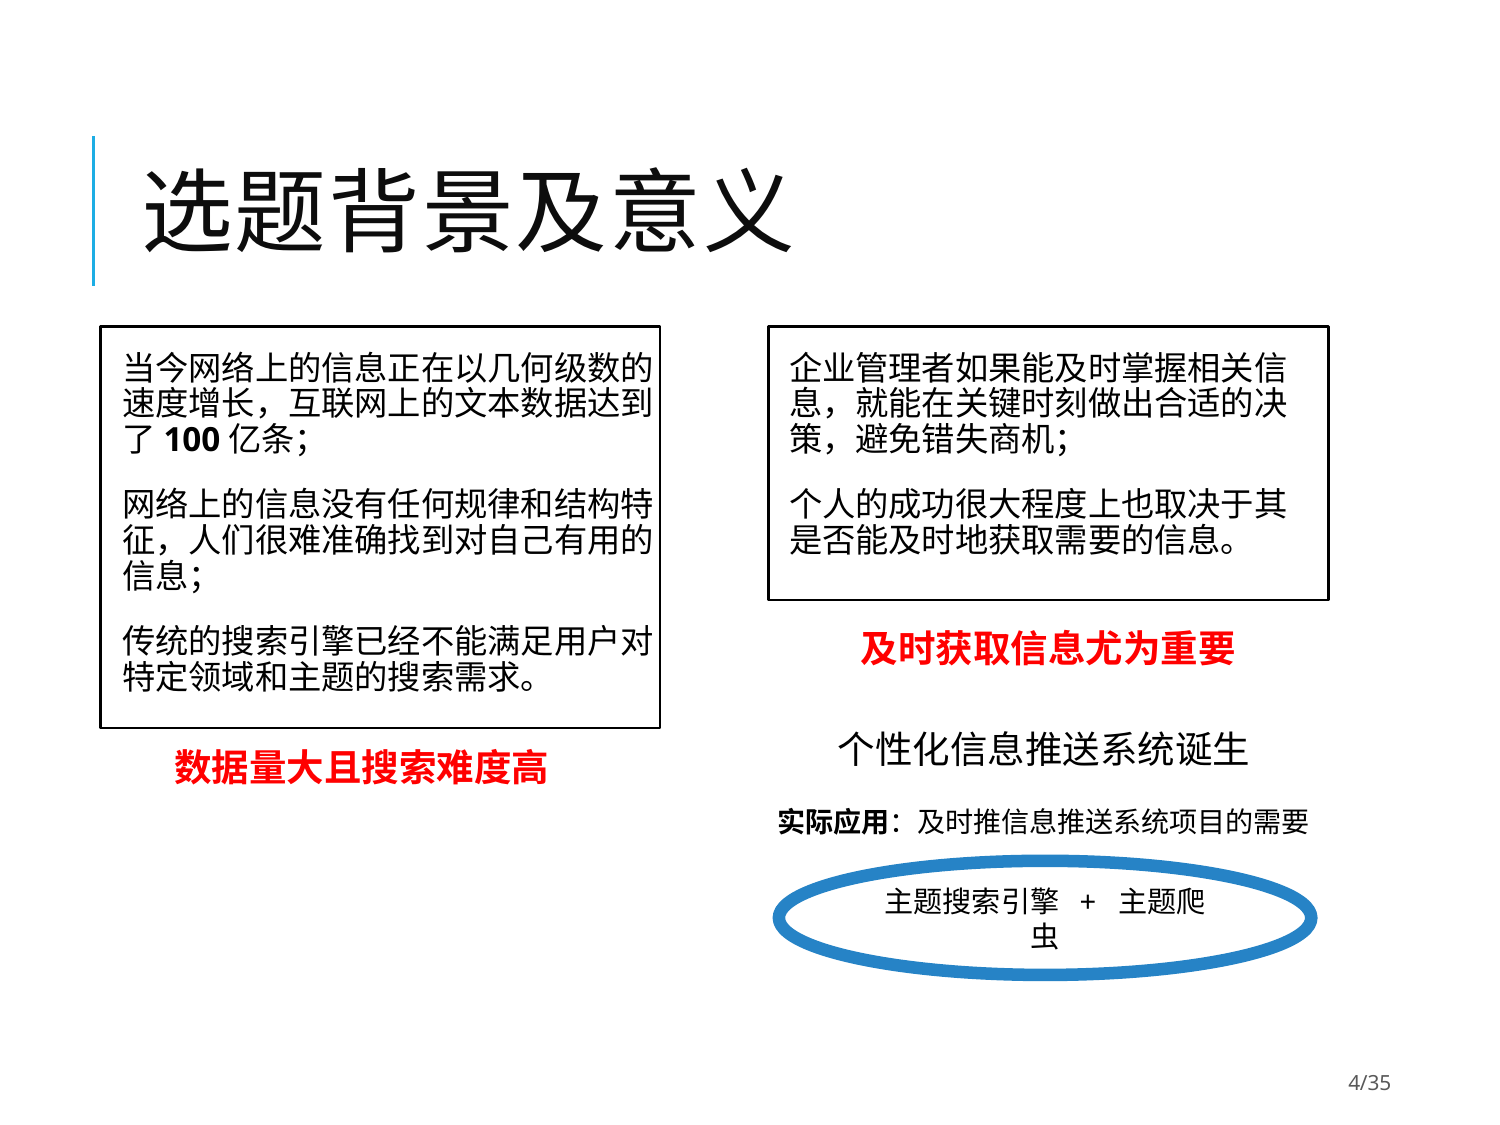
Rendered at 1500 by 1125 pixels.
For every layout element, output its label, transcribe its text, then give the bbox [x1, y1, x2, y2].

text_box 数据量大且搜索难度高 [159, 736, 632, 796]
text_box 个性化信息推送系统诞生 [822, 718, 1265, 779]
text_box [99, 325, 661, 729]
slide_number 4/35 [1333, 1061, 1454, 1107]
title 选题背景及意义 [126, 96, 1322, 342]
text_box [767, 325, 1330, 601]
text_box 当今网络上的信息正在以几何级数的速度增长，互联网上的文本数据达到了100亿条； 网络上的信息没有任何规律和结构特征，人们很难准确找到对自己有用的信息； 传统的搜索引擎已经不能满足用户对特定领域和主题的搜索需求。 [101, 345, 661, 706]
text_box 企业管理者如果能及时掌握相关信息，就能在关键时刻做出合适的决策，避免错失商机； 个人的成功很大程度上也取决于其是否能及时地获取需要的信息。 [768, 345, 1317, 601]
text_box 实际应用：及时推信息推送系统项目的需要 [762, 796, 1325, 846]
text_box 主题搜索引擎 + 主题爬虫 [777, 859, 1313, 977]
text_box 及时获取信息尤为重要 [846, 617, 1251, 678]
